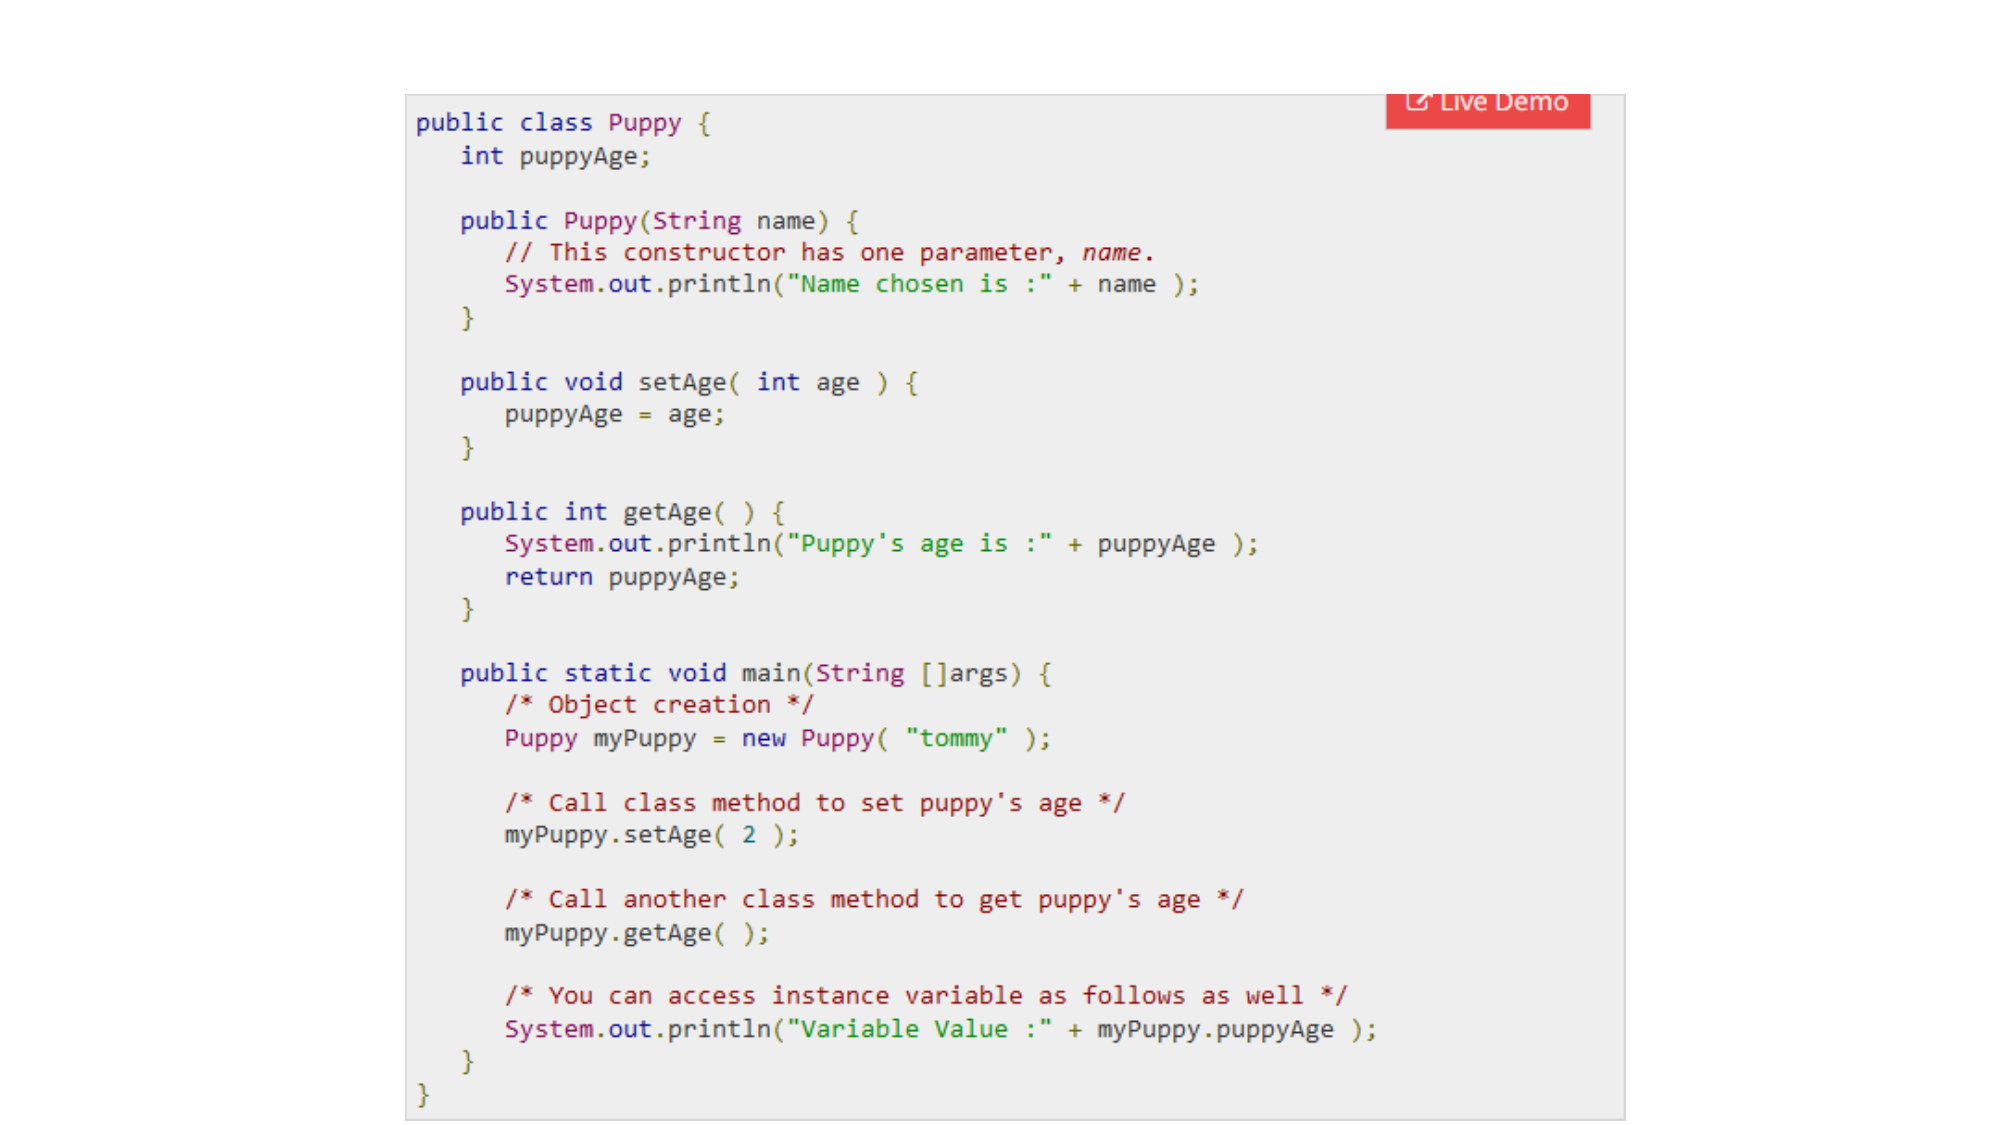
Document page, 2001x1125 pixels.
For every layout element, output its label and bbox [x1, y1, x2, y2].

picture [405, 94, 1626, 1121]
